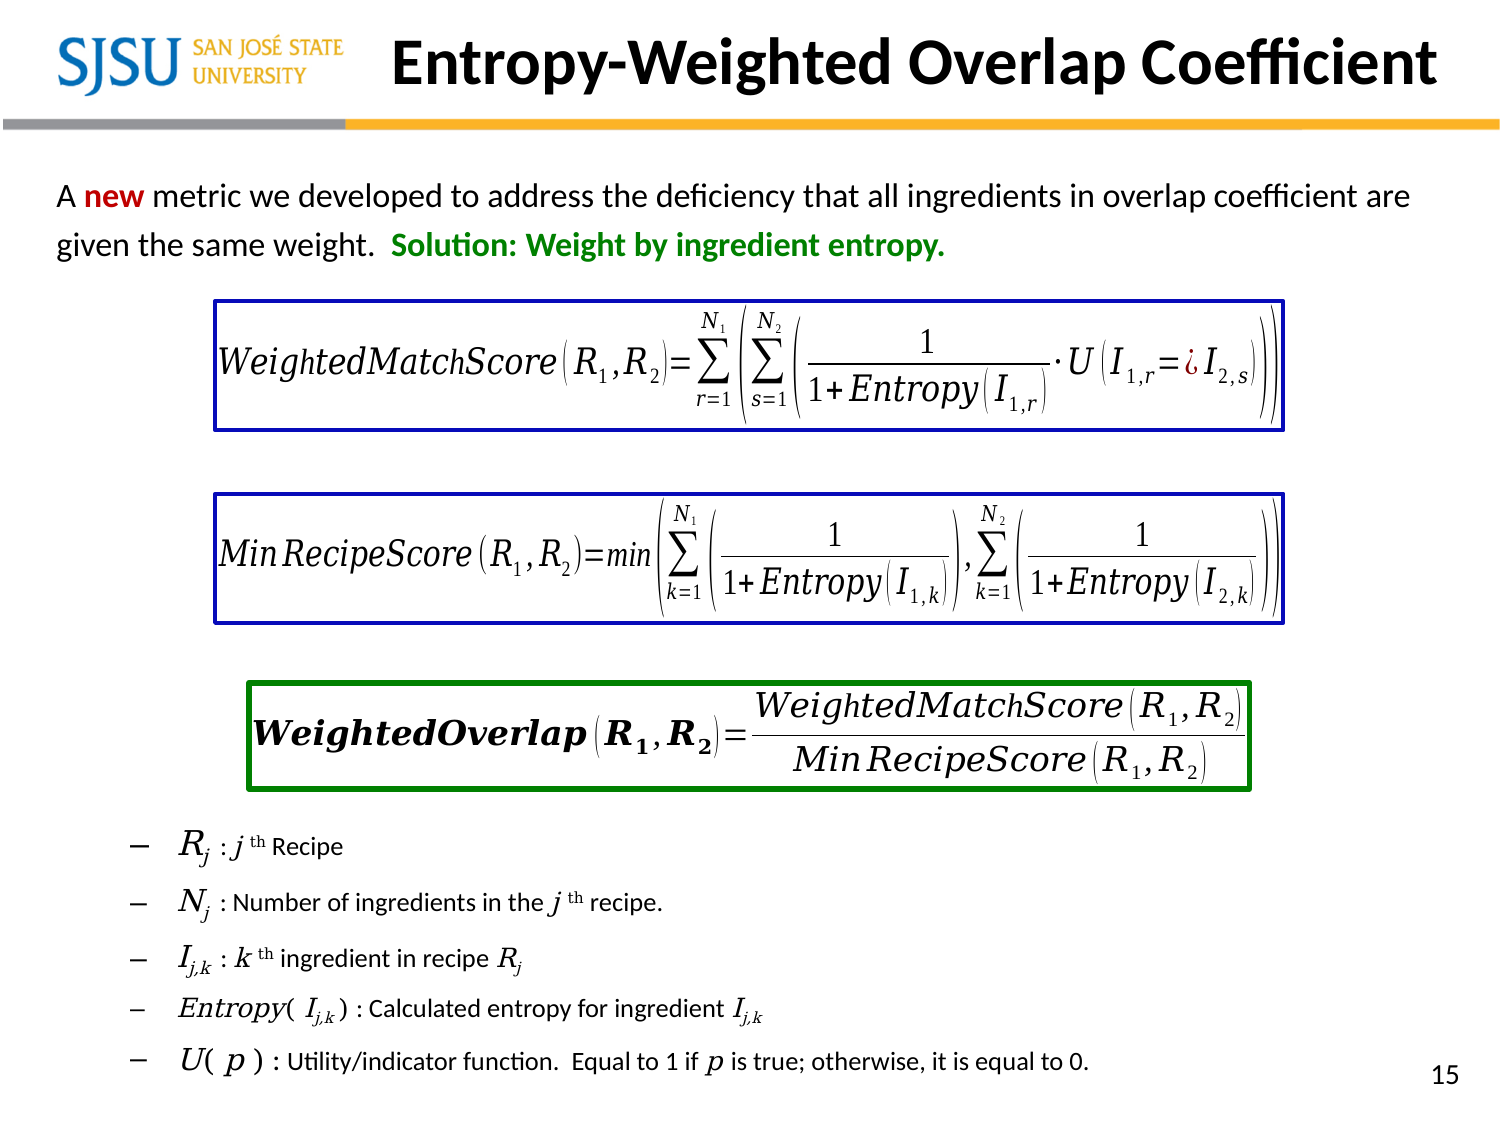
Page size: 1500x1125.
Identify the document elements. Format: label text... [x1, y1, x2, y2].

title Entropy-Weighted Overlap Coefficient [354, 12, 1477, 104]
list A new metric we developed to address the deficiency that all ingredients in overlap coefficient are given the same weight. Solution: Weight by ingredient entropy. Rj : j th Recipe Nj : Number of ingredients in the j th recipe. Ij,k : k th ingredient in recipe Rj Entropy( Ij,k ) : Calculated entropy for ingredient Ij,k U( p ) : Utility/indicator function. Equal to 1 if p is true; otherwise, it is equal to 0. [41, 157, 1489, 1094]
slide_number 15 [1315, 1042, 1475, 1103]
picture [3, 0, 1500, 708]
